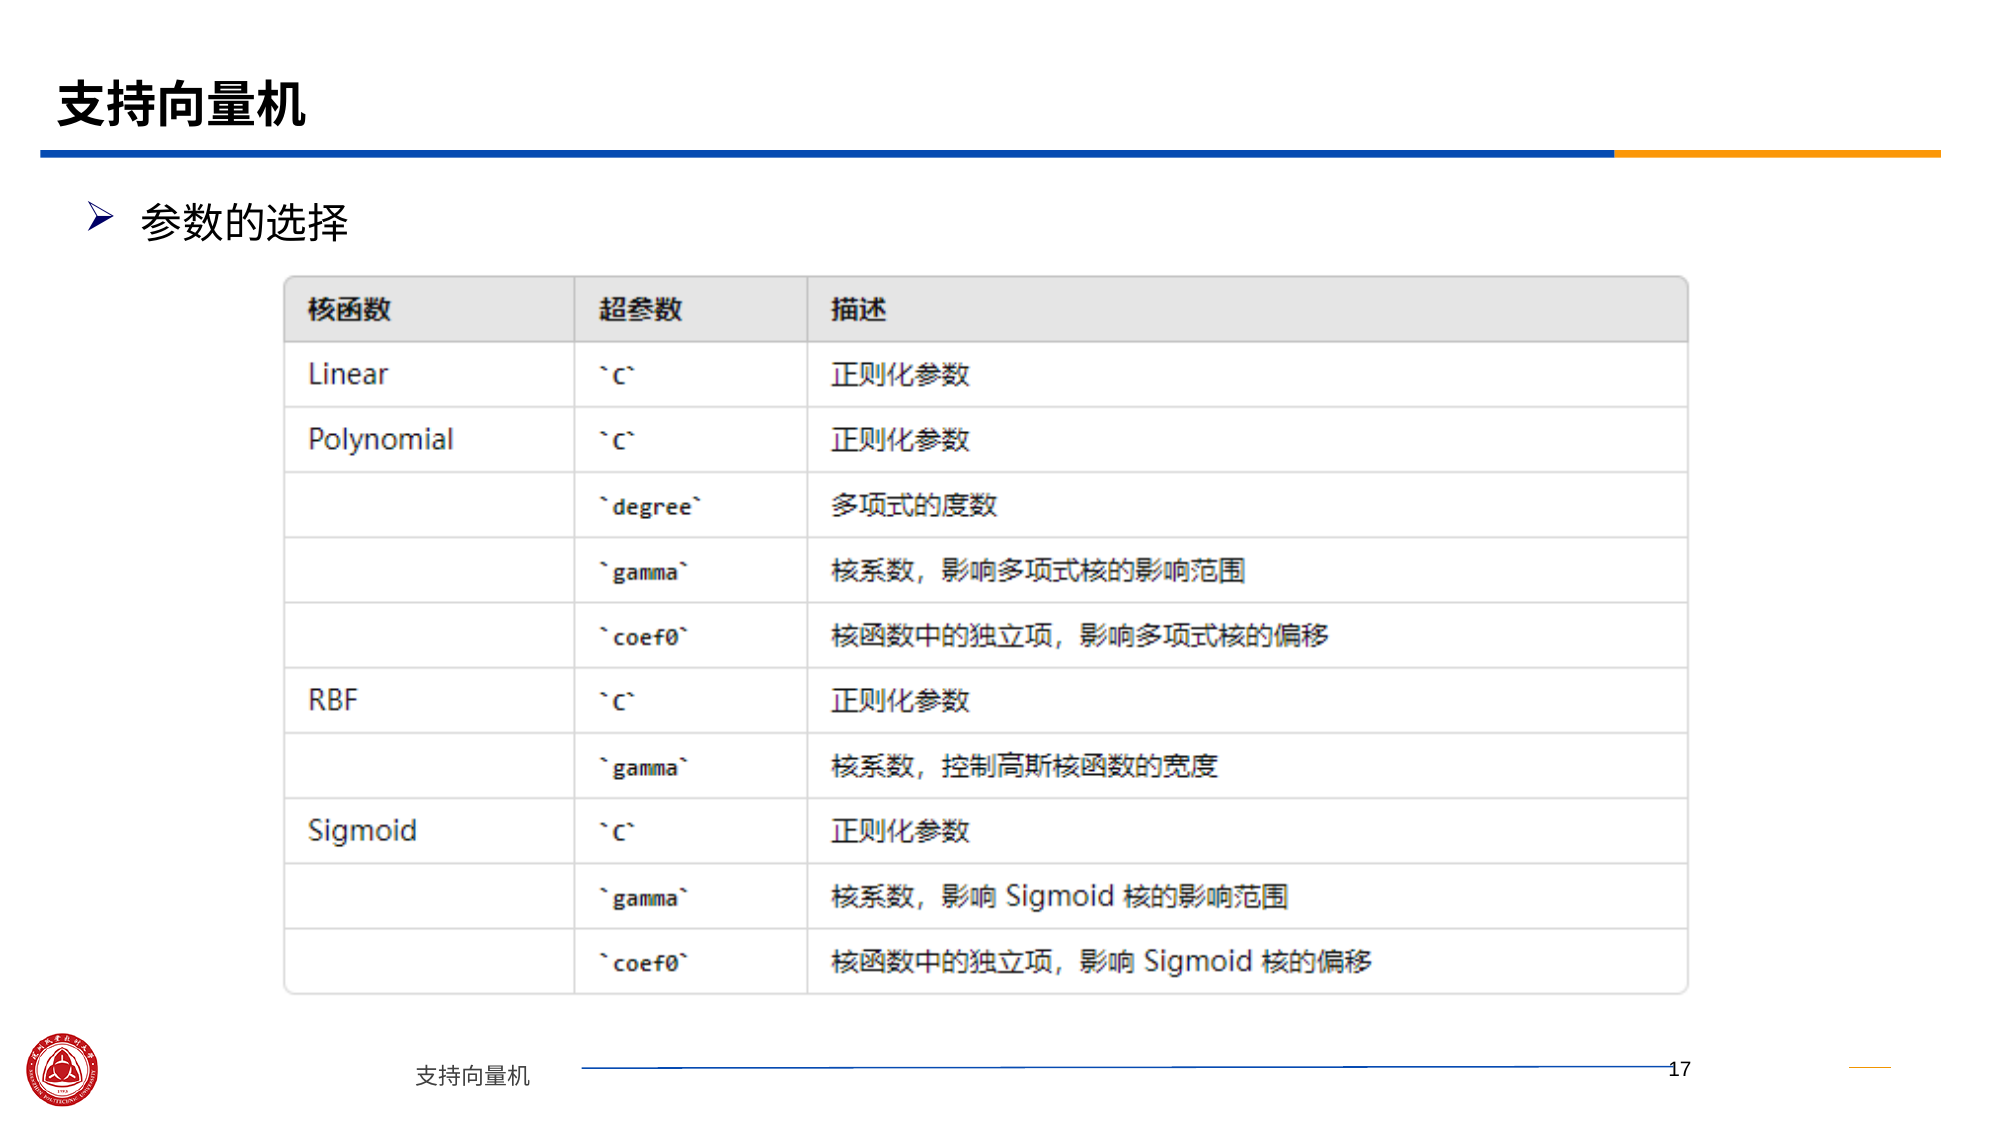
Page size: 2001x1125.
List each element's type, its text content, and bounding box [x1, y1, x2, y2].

title 支持向量机 [41, 58, 1842, 146]
picture [25, 1032, 367, 1107]
text_box 参数的选择 [69, 186, 1892, 257]
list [260, 256, 1723, 1017]
